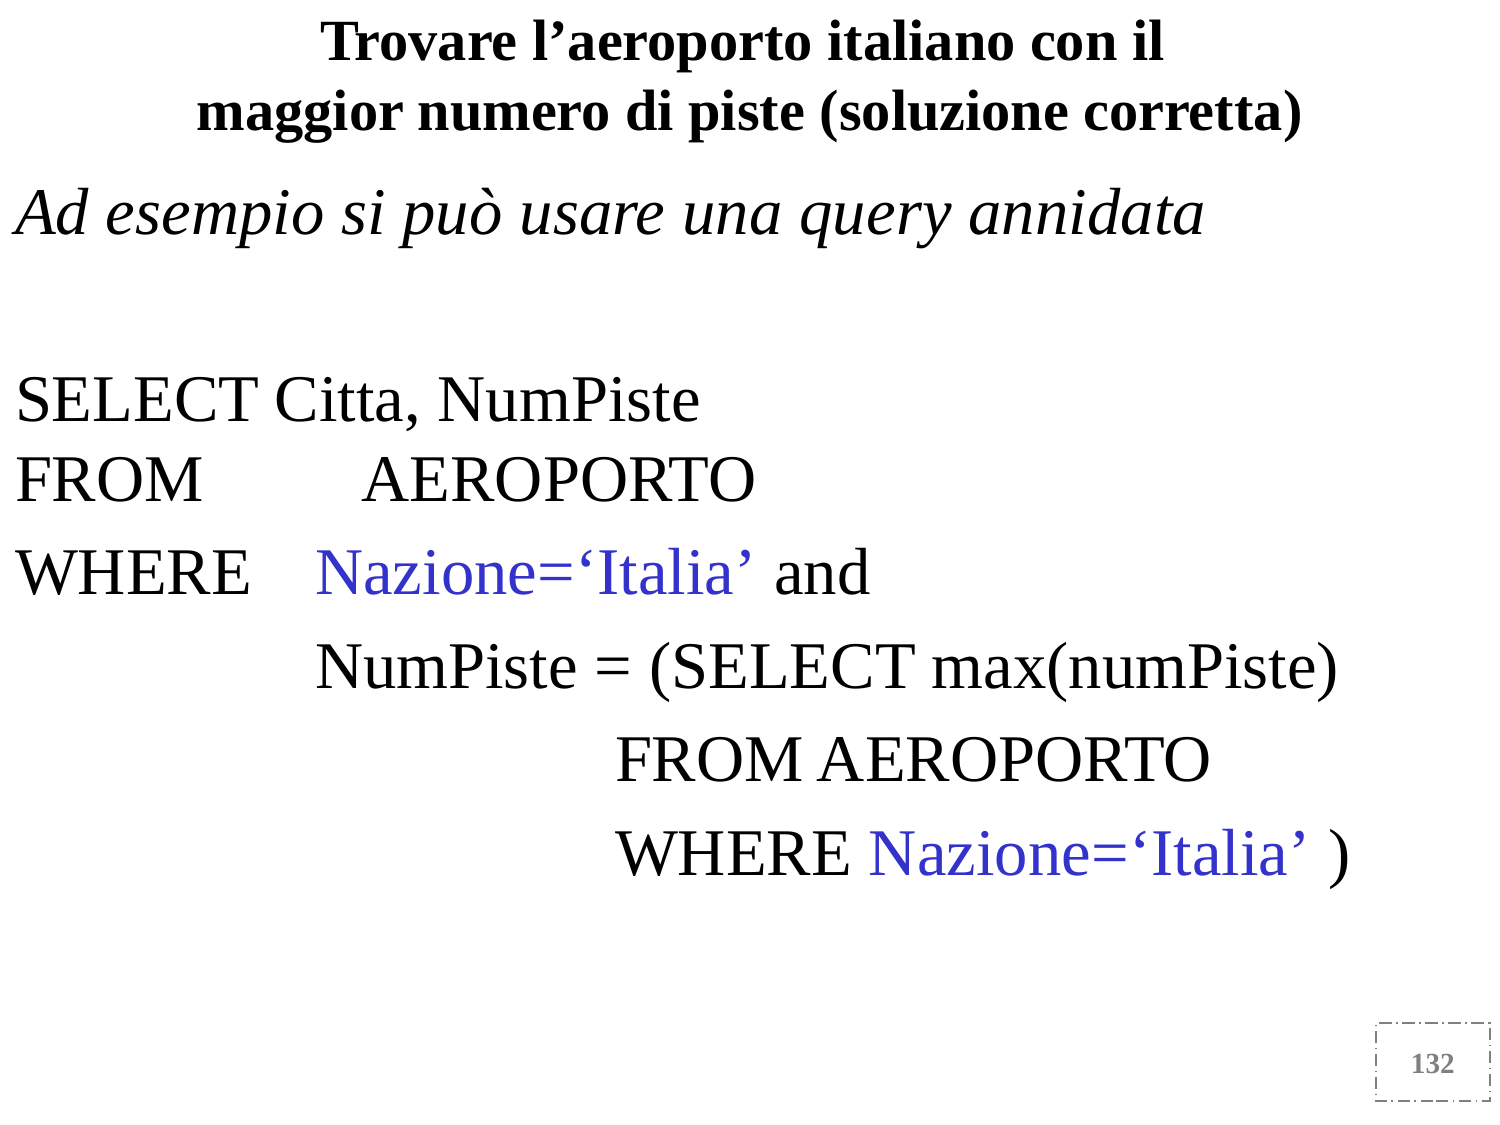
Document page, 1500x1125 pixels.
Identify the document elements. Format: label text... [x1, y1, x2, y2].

title Trovare l’aeroporto italiano con il maggior numero di piste (soluzione corretta) [0, 7, 1500, 138]
list Ad esempio si può usare una query annidata SELECT Citta, NumPiste FROM AEROPORTO WHERE Nazione=‘Italia’ and NumPiste = (SELECT max(numPiste) FROM AEROPORTO WHERE Nazione=‘Italia’ ) [0, 160, 1500, 1125]
